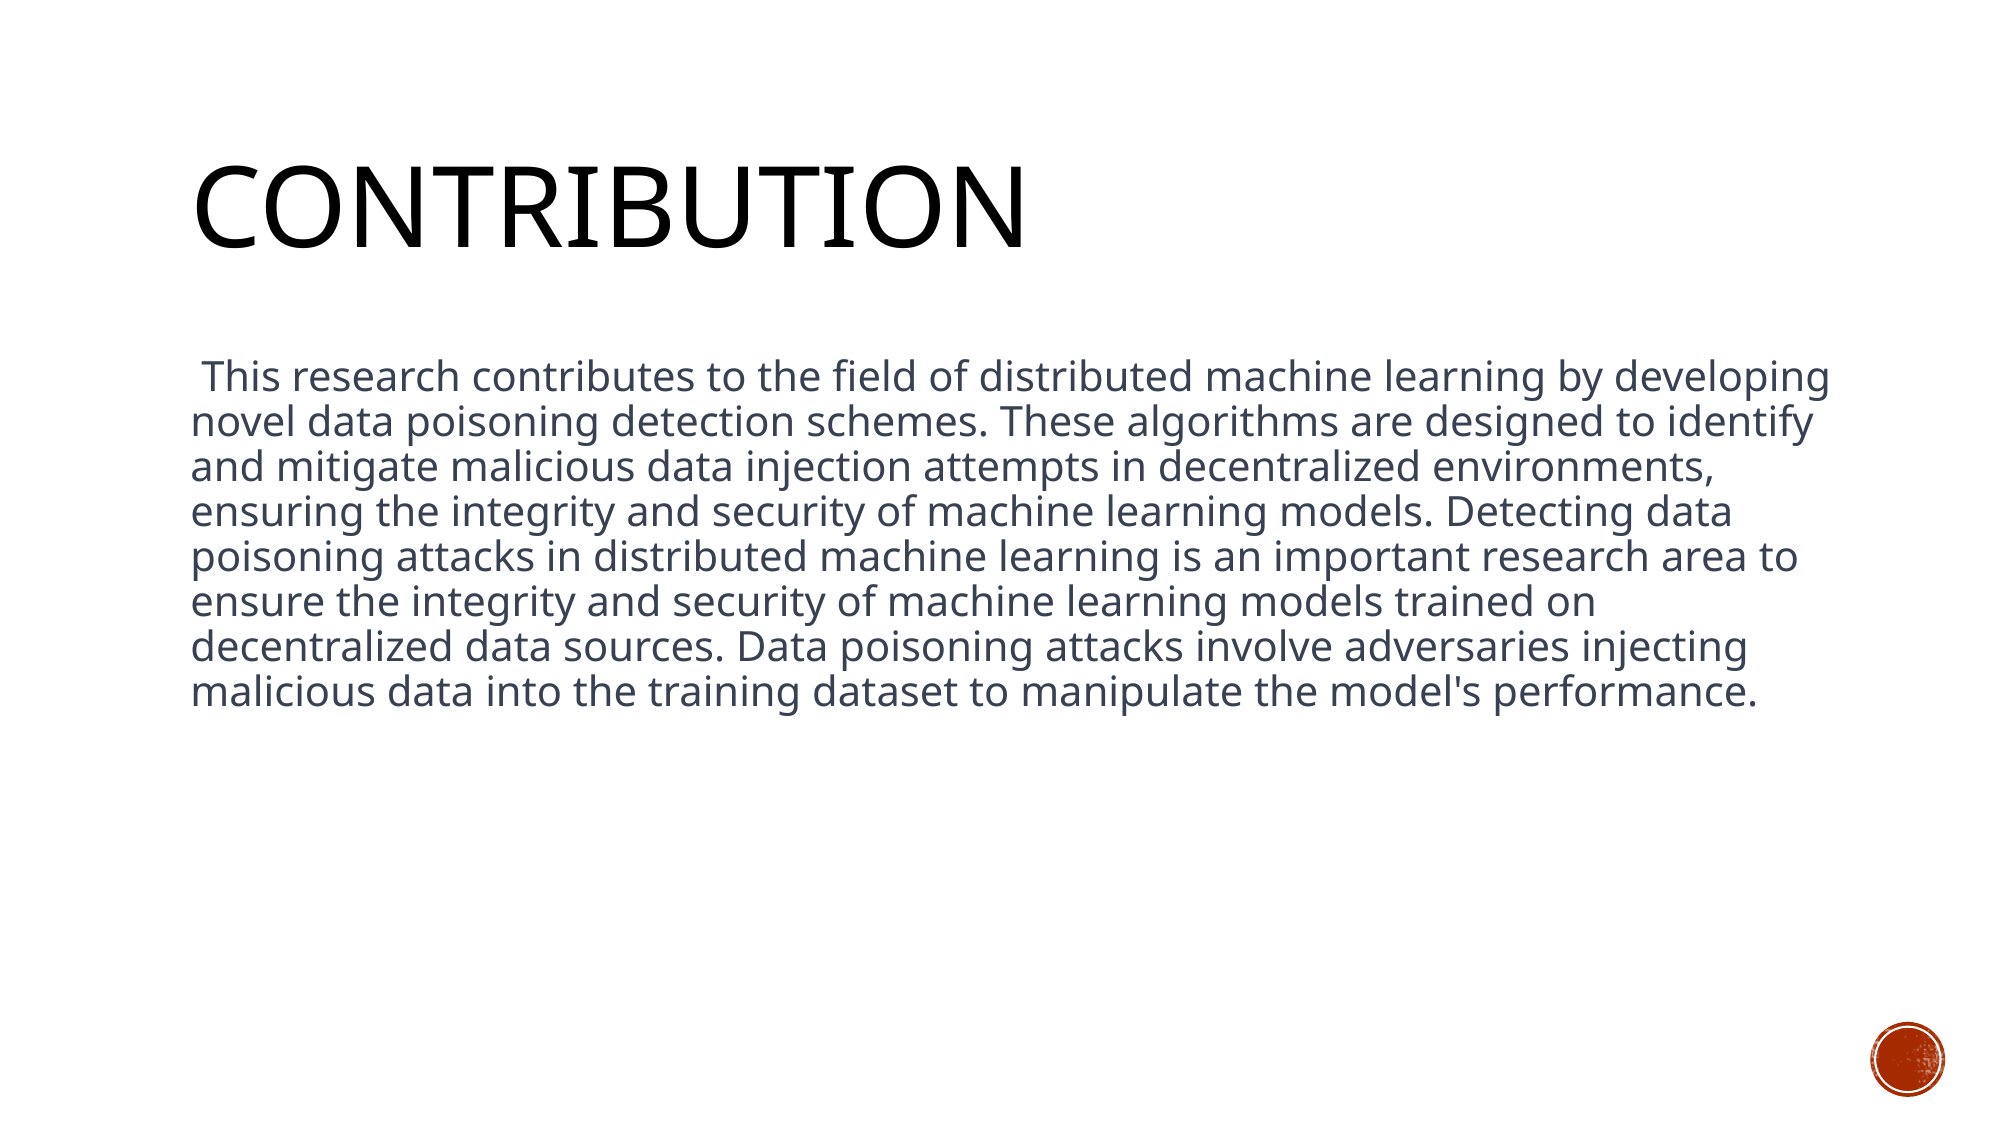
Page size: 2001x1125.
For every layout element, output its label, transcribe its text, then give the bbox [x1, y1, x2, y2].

title contribution [175, 79, 1826, 344]
list This research contributes to the field of distributed machine learning by developing novel data poisoning detection schemes. These algorithms are designed to identify and mitigate malicious data injection attempts in decentralized environments, ensuring the integrity and security of machine learning models. Detecting data poisoning attacks in distributed machine learning is an important research area to ensure the integrity and security of machine learning models trained on decentralized data sources. Data poisoning attacks involve adversaries injecting malicious data into the training dataset to manipulate the model's performance. [175, 348, 1876, 1033]
